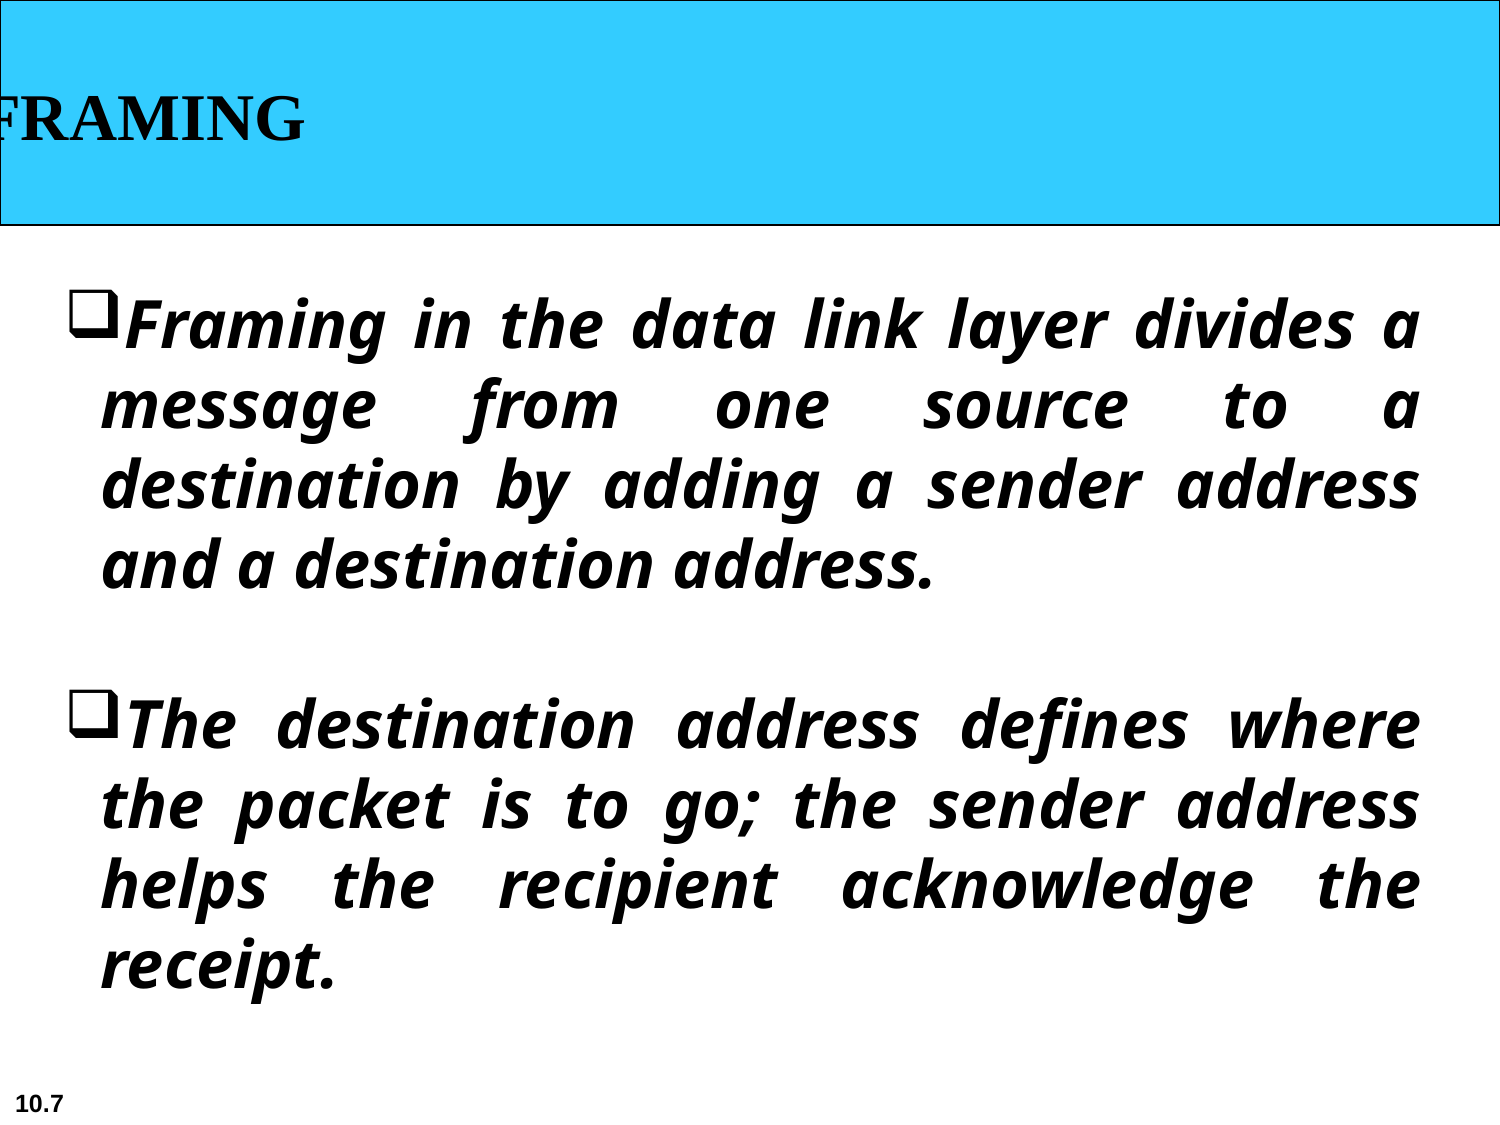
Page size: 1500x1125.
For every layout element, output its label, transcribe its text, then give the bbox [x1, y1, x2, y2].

text_box Framing in the data link layer divides a message from one source to a destination by adding a sender address and a destination address. The destination address defines where the packet is to go; the sender address helps the recipient acknowledge the receipt. [50, 274, 1438, 1125]
text_box FRAMING [0, 66, 322, 242]
text_box [0, 0, 1500, 225]
slide_number 10.7 [0, 1049, 50, 1125]
